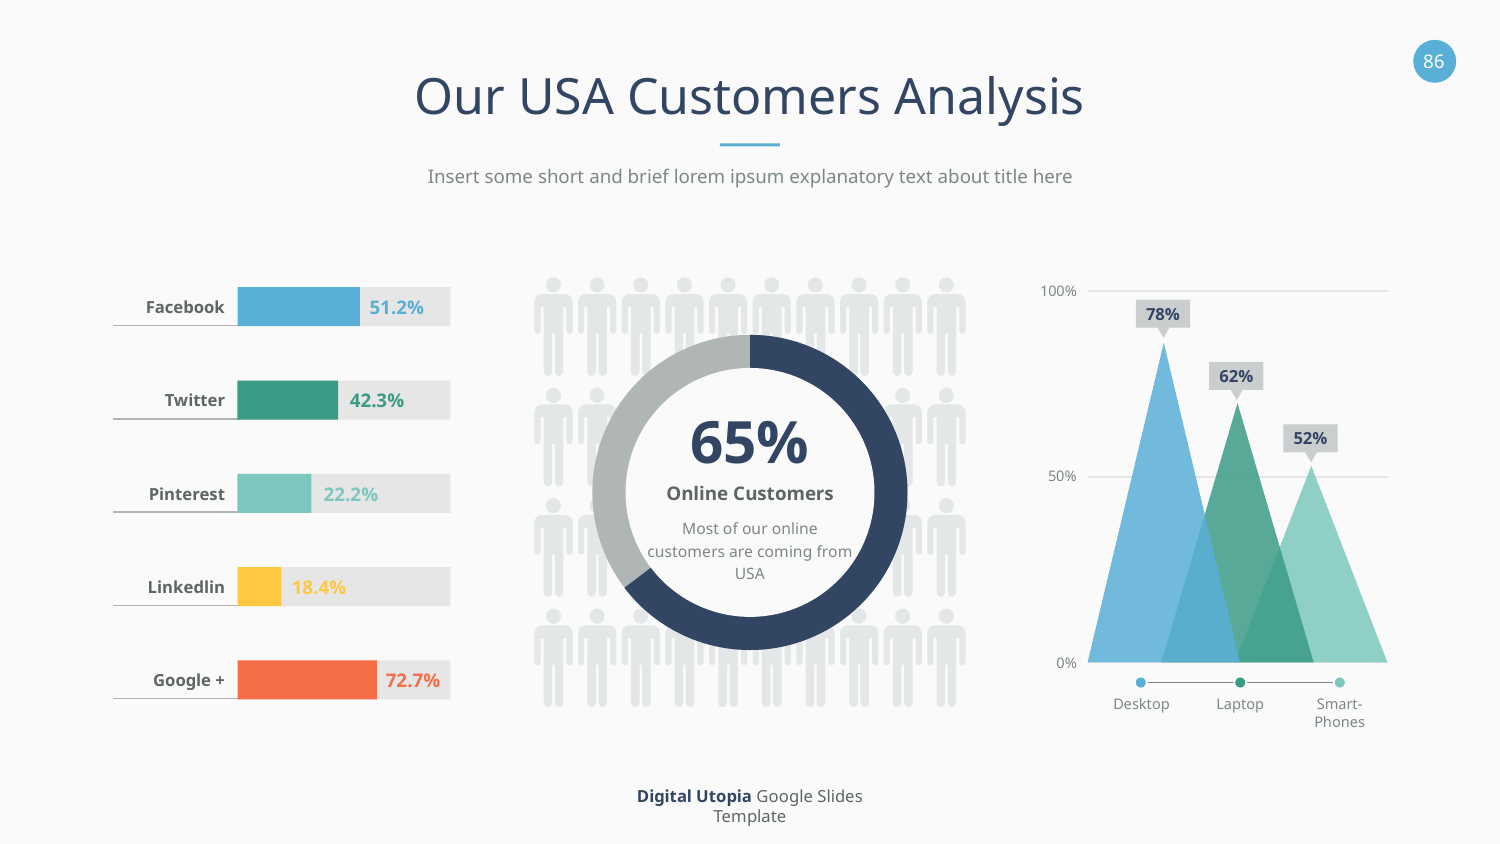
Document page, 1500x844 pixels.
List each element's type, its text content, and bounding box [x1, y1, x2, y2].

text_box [1035, 281, 1388, 731]
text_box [112, 286, 451, 700]
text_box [534, 276, 966, 708]
list Insert some short and brief lorem ipsum explanatory text about title here [112, 164, 1388, 190]
list Our USA Customers Analysis [112, 64, 1388, 131]
